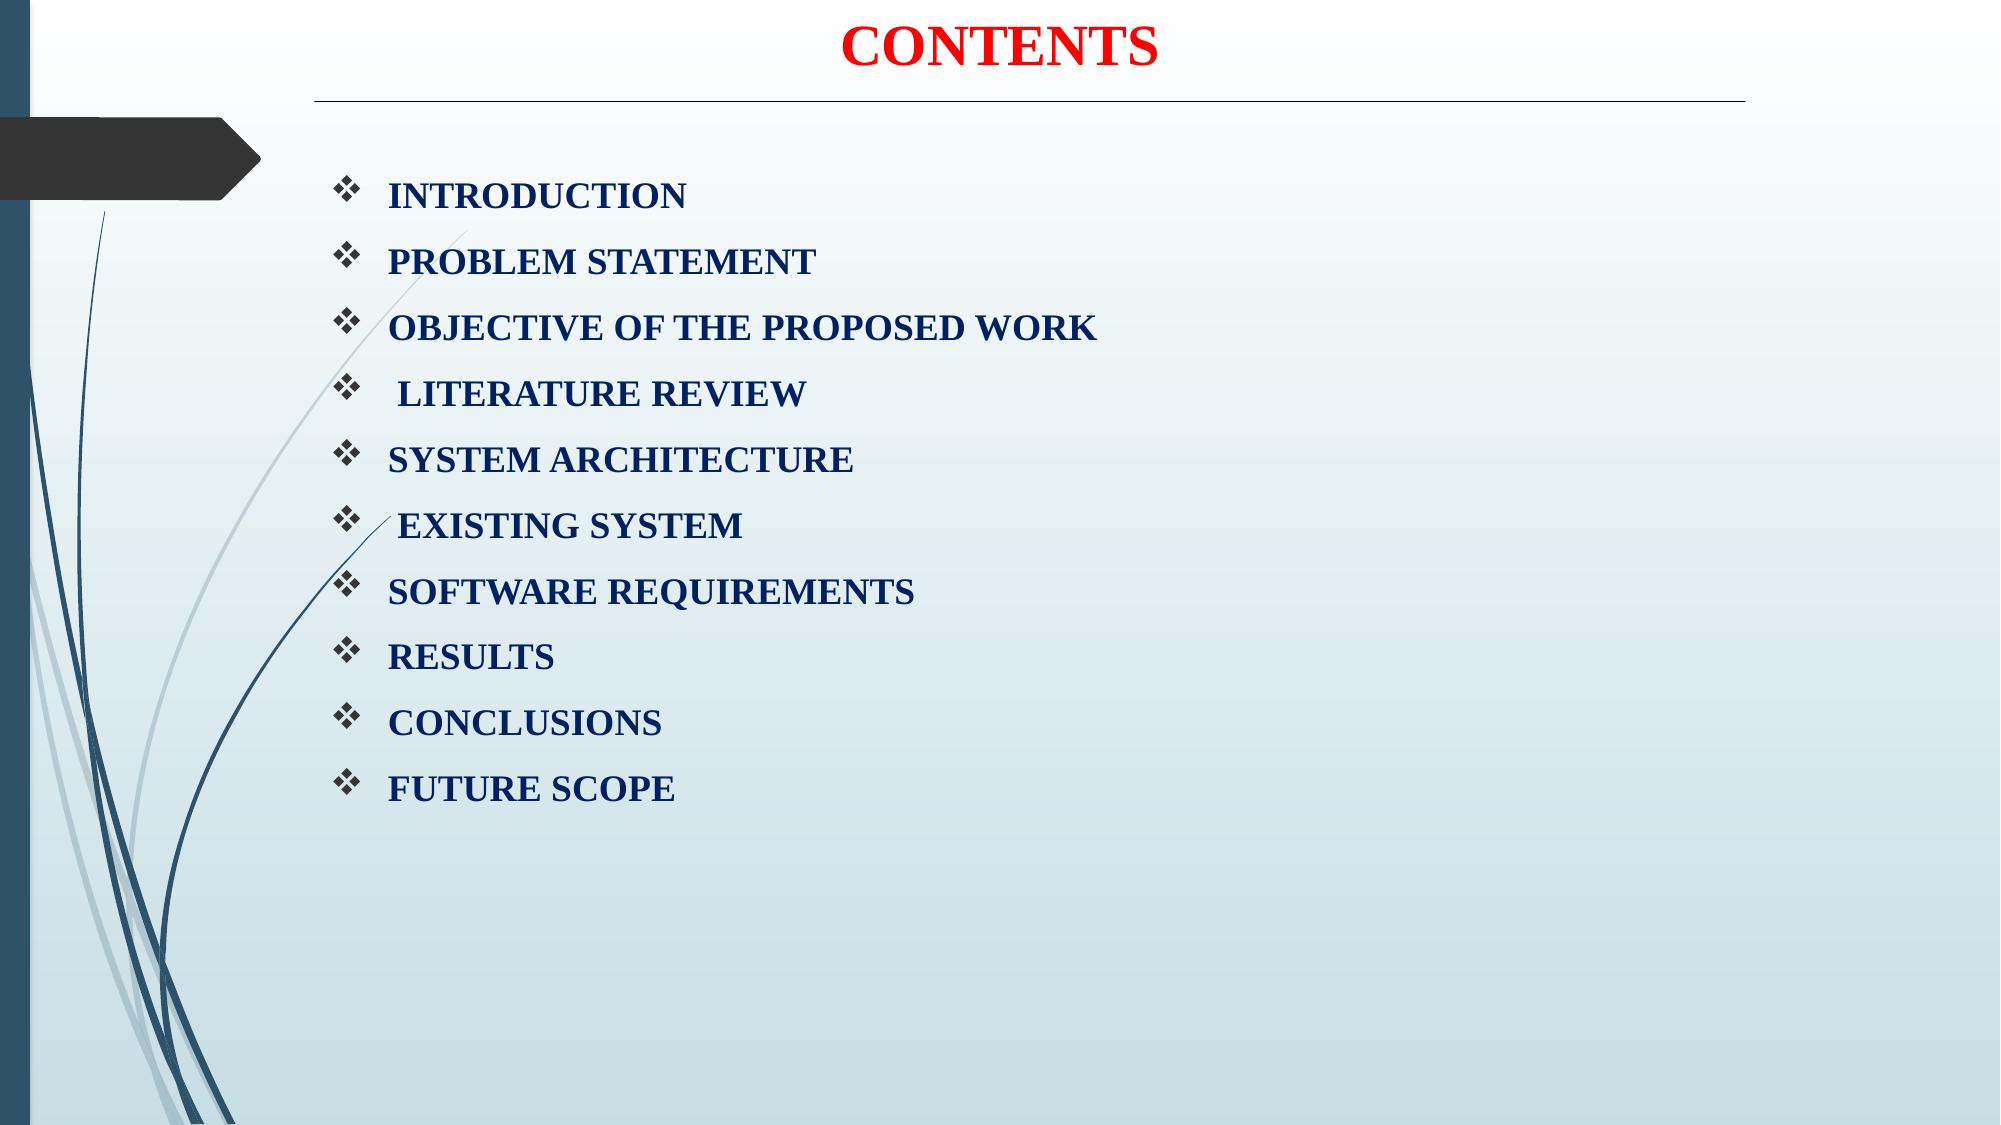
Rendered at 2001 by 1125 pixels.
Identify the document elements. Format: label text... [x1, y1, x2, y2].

list INTRODUCTION PROBLEM STATEMENT OBJECTIVE OF THE PROPOSED WORK LITERATURE REVIEW SYSTEM ARCHITECTURE EXISTING SYSTEM SOFTWARE REQUIREMENTS RESULTS CONCLUSIONS FUTURE SCOPE [314, 163, 1680, 1125]
title CONTENTS [0, 0, 2000, 102]
